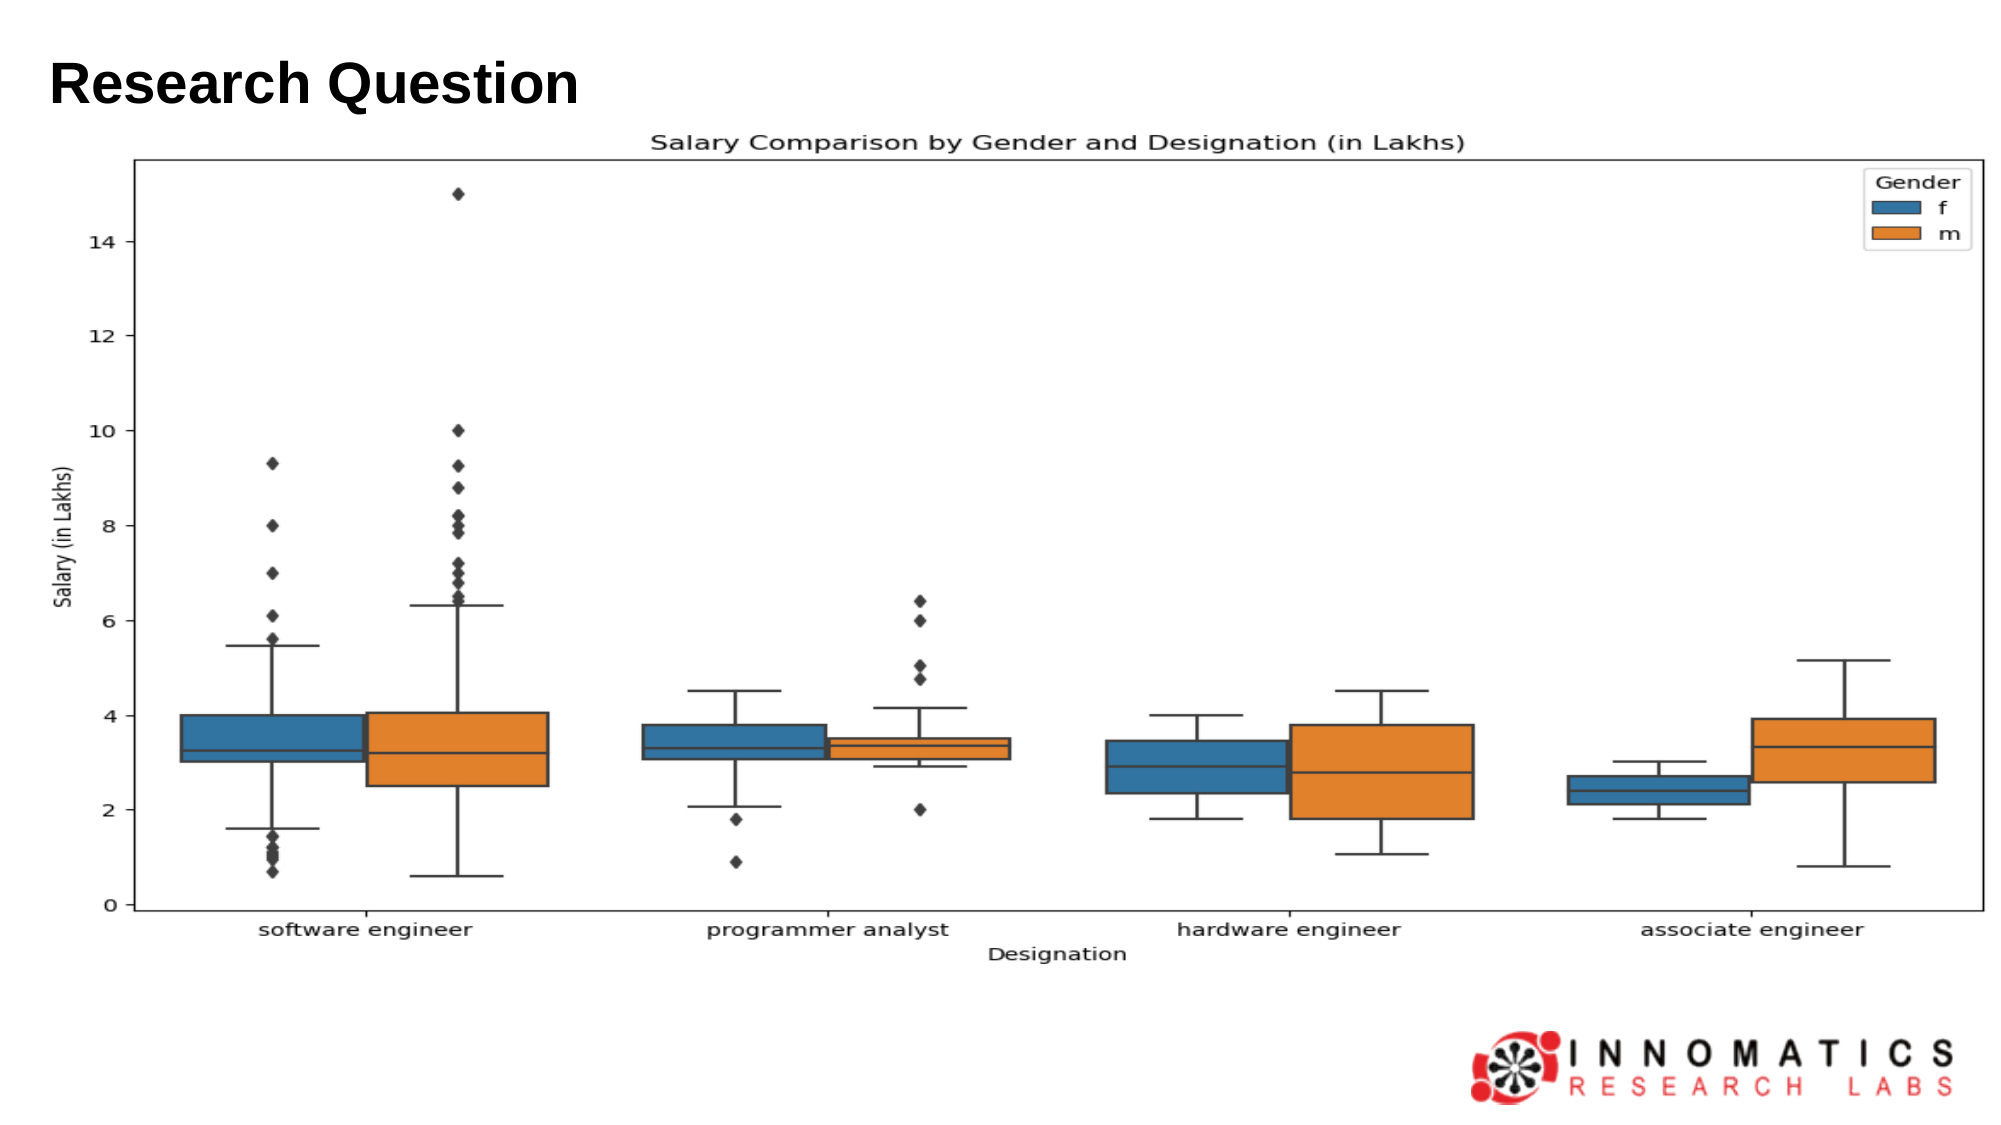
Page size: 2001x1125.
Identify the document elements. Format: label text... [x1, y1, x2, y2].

picture [1471, 1031, 1955, 1105]
text_box Research Question [34, 37, 922, 123]
picture [36, 122, 2000, 976]
